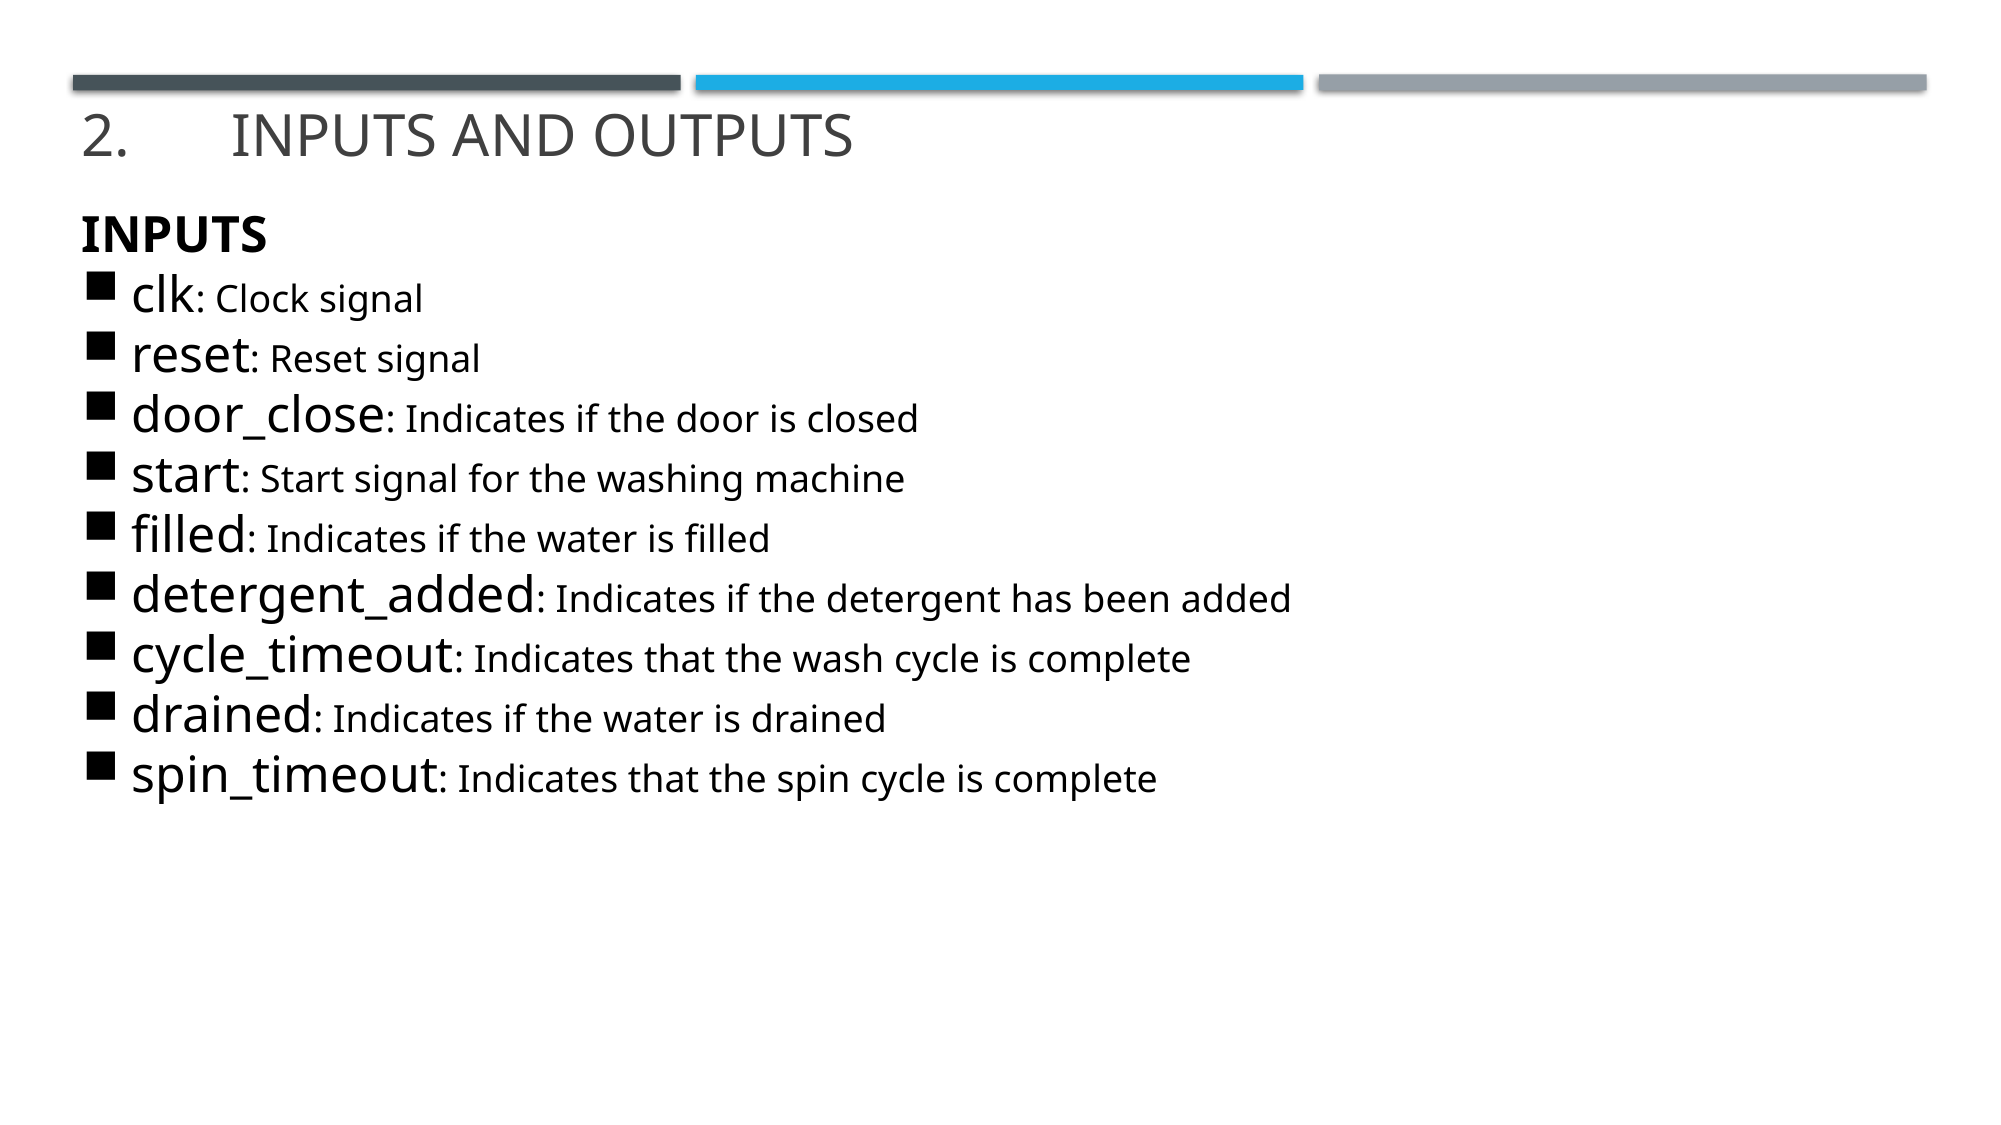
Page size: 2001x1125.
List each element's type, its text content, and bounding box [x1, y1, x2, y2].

title 2. Inputs and Outputs [66, 90, 1876, 177]
list INPUTS clk: Clock signal reset: Reset signal door_close: Indicates if the door is closed start: Start signal for the washing machine filled: Indicates if the water is filled detergent_added: Indicates if the detergent has been added cycle_timeout: Indicates that the wash cycle is complete drained: Indicates if the water is drained spin_timeout: Indicates that the spin cycle is complete [66, 194, 1859, 930]
